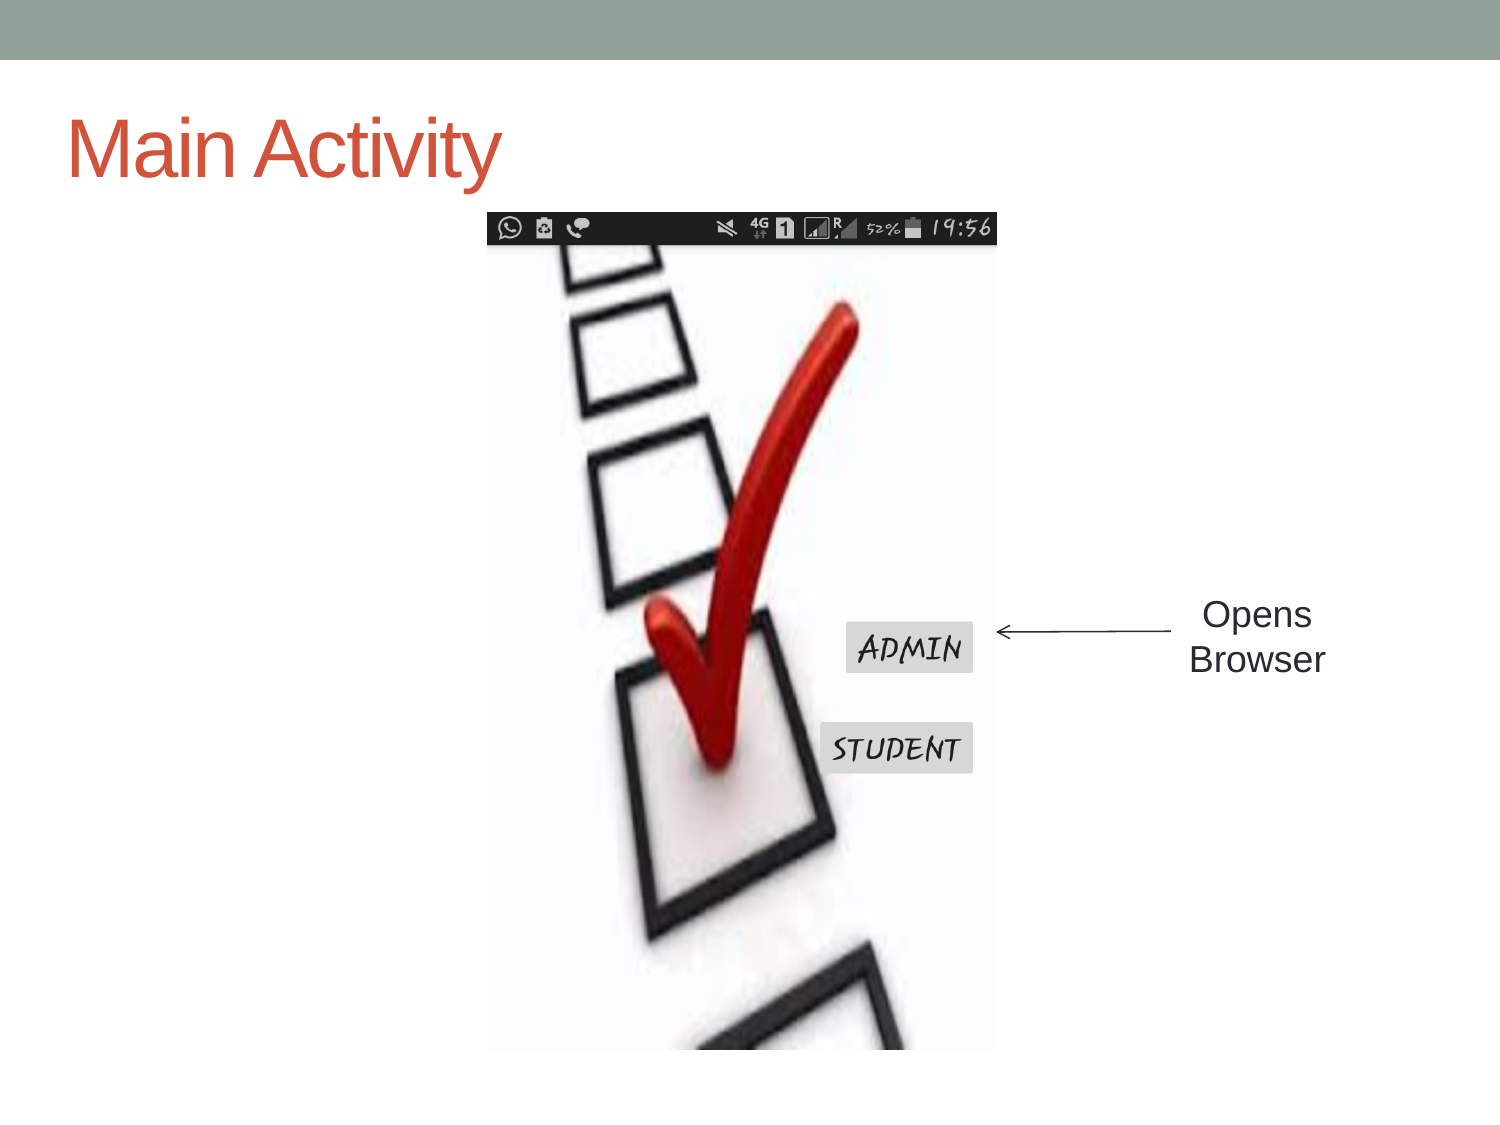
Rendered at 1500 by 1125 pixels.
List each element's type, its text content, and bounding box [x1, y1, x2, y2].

picture [487, 212, 997, 1051]
text_box Opens Browser [1149, 583, 1365, 688]
title Main Activity [50, 62, 1400, 225]
